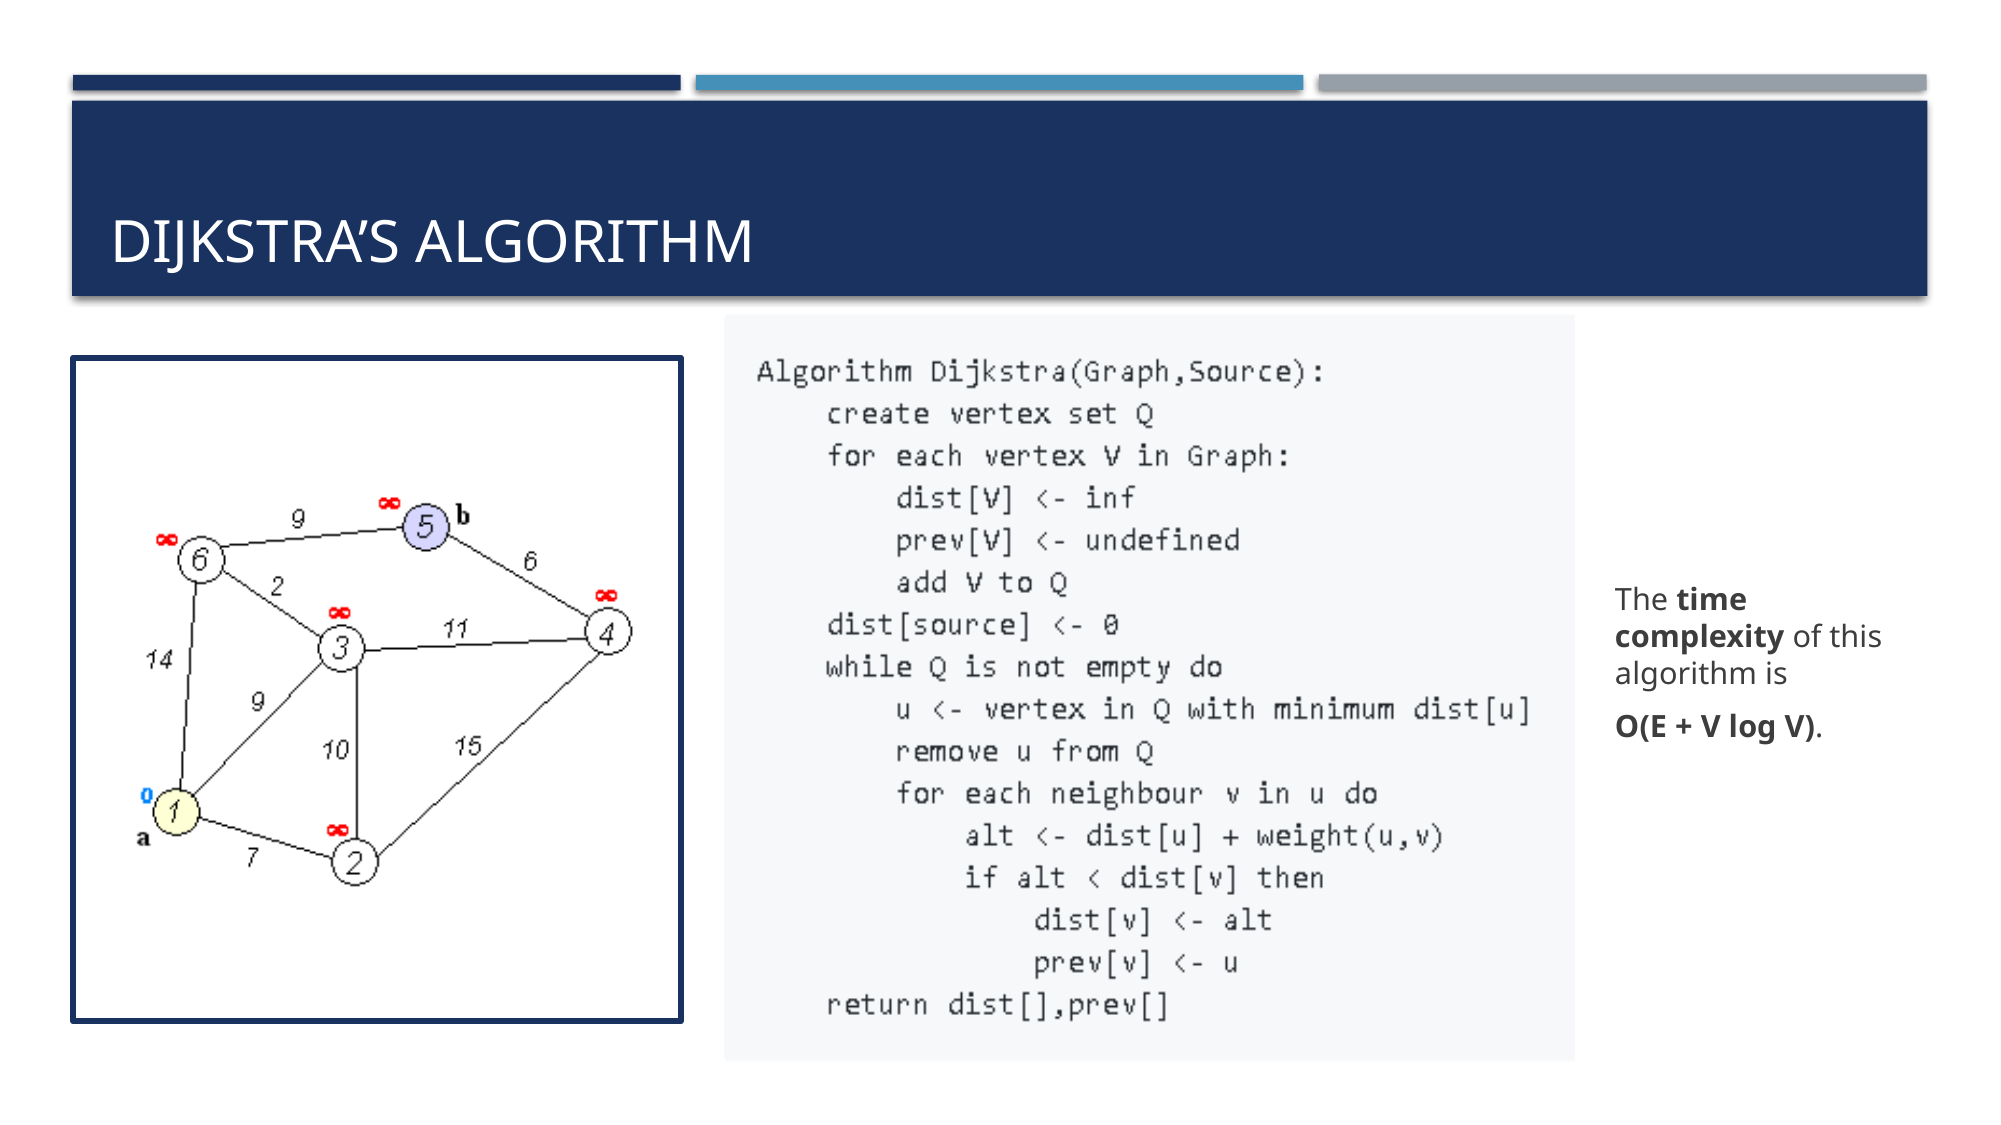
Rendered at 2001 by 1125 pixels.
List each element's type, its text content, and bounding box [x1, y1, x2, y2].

list The time complexity of this algorithm is O(E + V log V). [1600, 519, 1905, 752]
picture [723, 312, 1576, 1067]
picture [107, 473, 651, 900]
text_box [71, 356, 682, 1023]
title Dijkstra’s algorithm [95, 115, 1905, 282]
